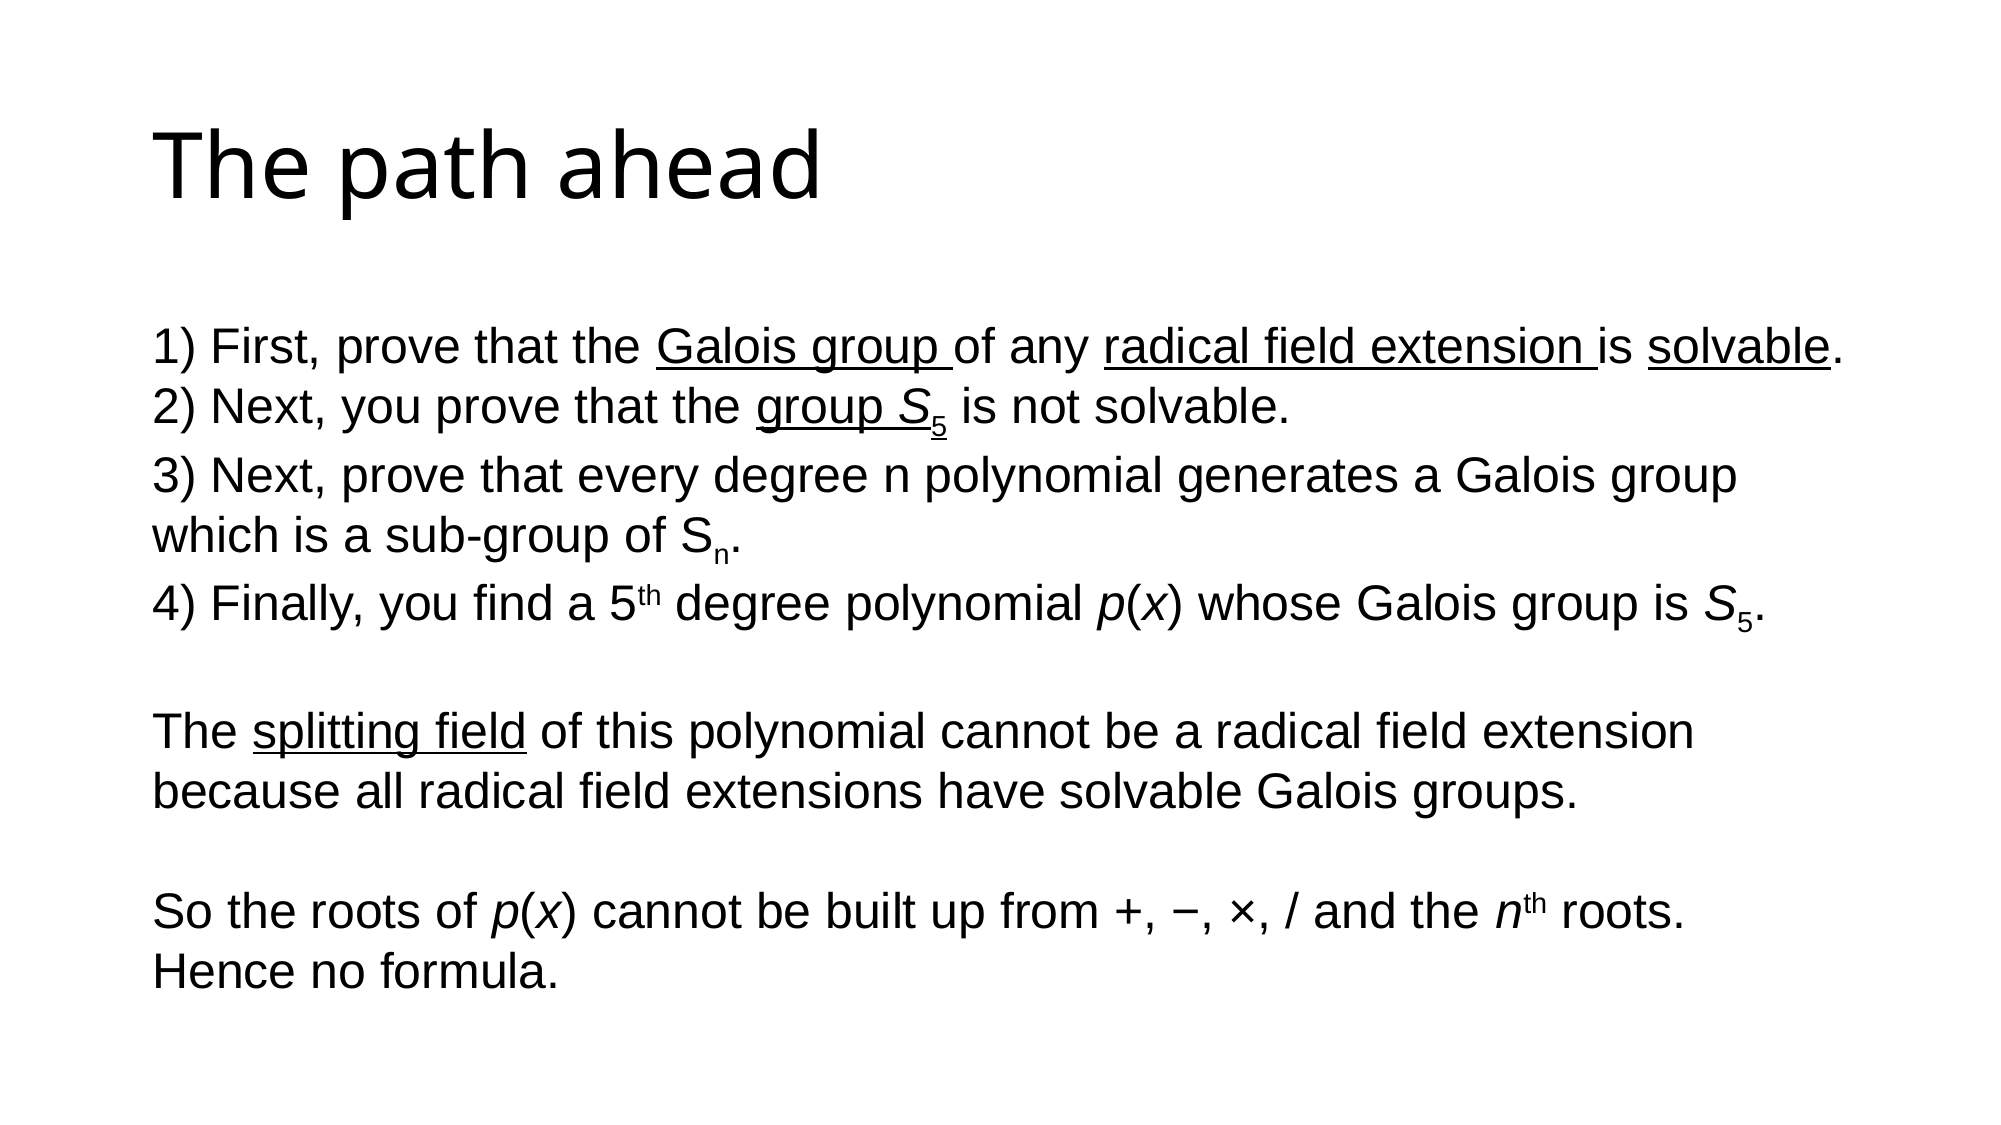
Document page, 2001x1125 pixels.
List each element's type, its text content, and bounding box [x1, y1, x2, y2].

list 1) First, prove that the Galois group of any radical field extension is solvable. 2) Next, you prove that the group S5 is not solvable. 3) Next, prove that every degree n polynomial generates a Galois group which is a sub-group of Sn. 4) Finally, you find a 5th degree polynomial p(x) whose Galois group is S5. The splitting field of this polynomial cannot be a radical field extension because all radical field extensions have solvable Galois groups. So the roots of p(x) cannot be built up from +, −, ×, / and the nth roots. Hence no formula. [137, 306, 1892, 1007]
title The path ahead [137, 59, 1863, 278]
